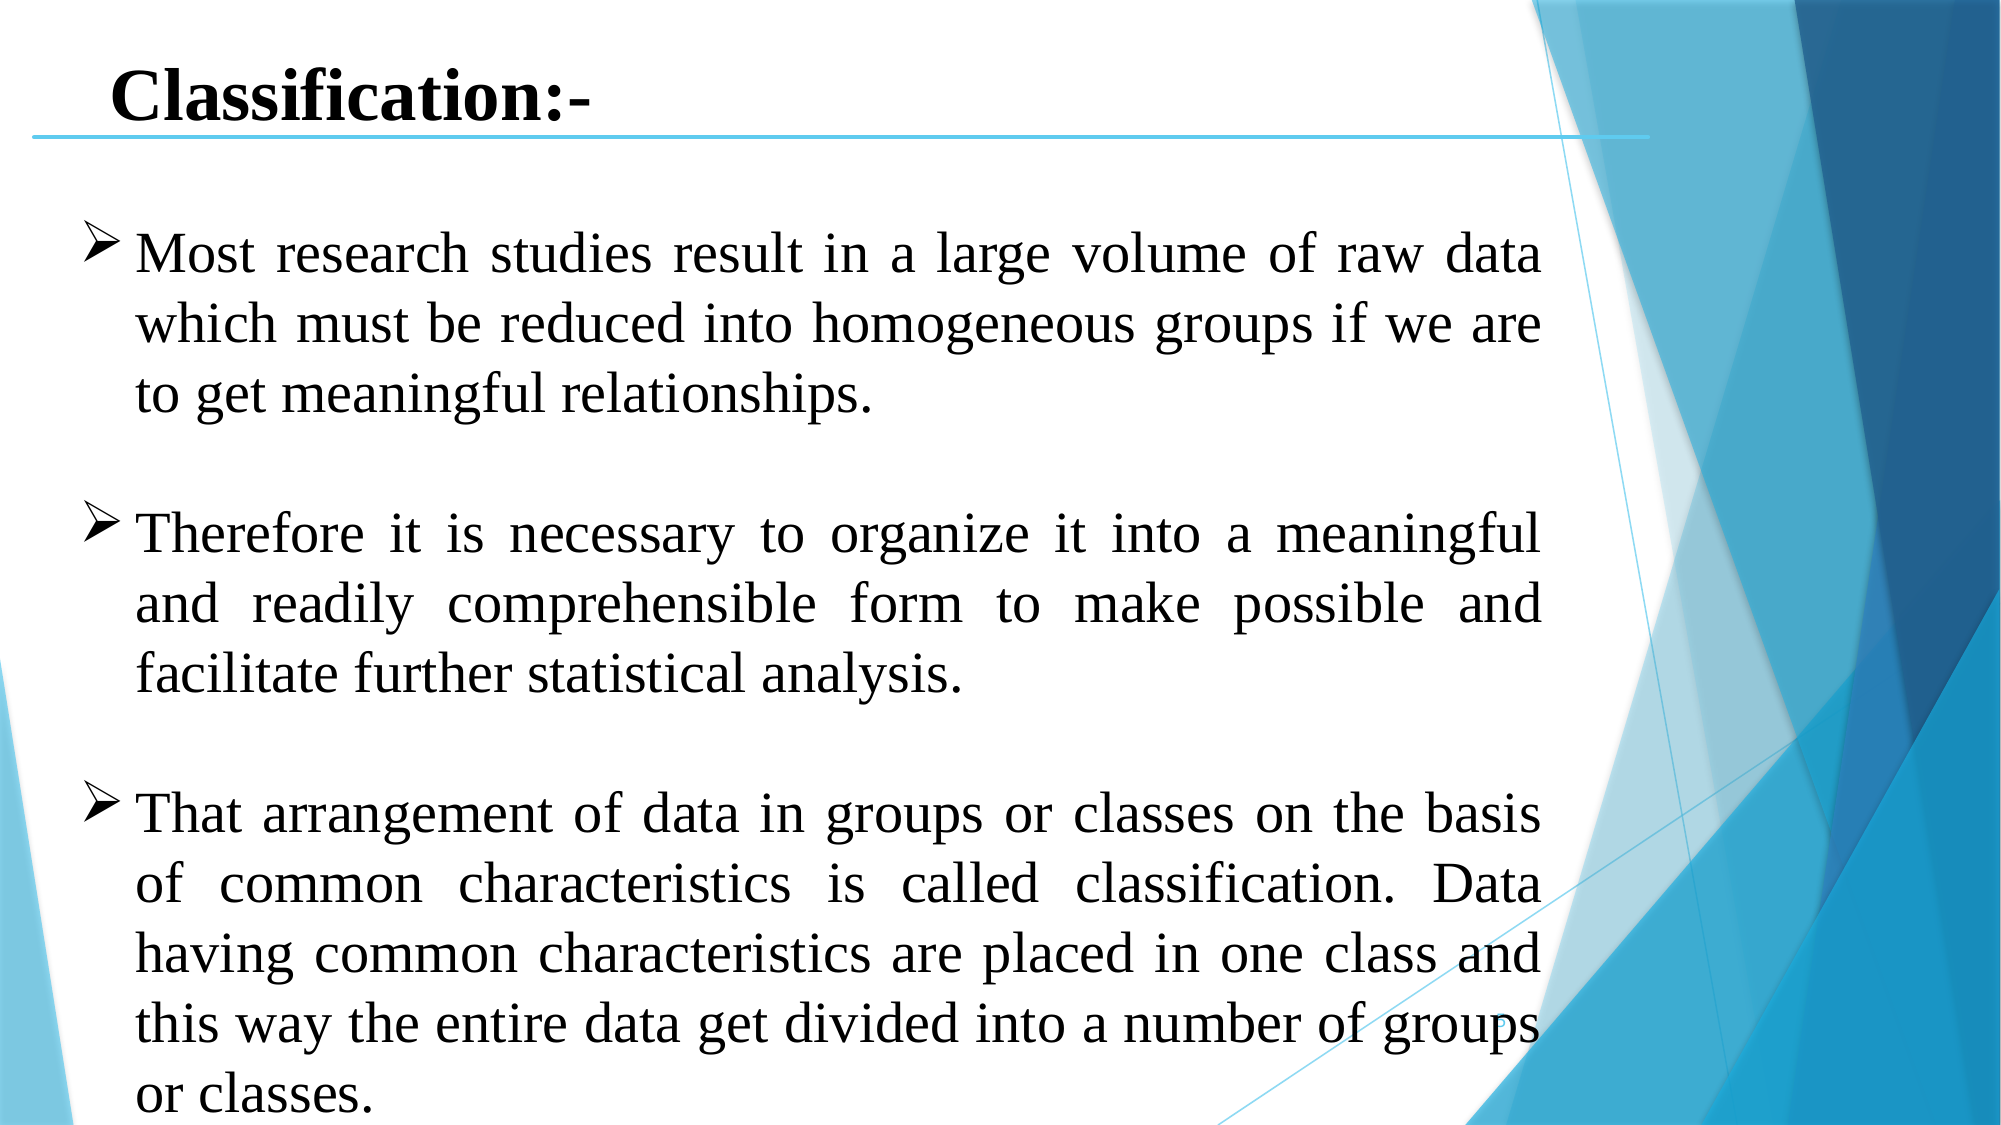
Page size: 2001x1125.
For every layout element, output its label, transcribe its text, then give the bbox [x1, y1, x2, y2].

text_box Most research studies result in a large volume of raw data which must be reduced into homogeneous groups if we are to get meaningful relationships. Therefore it is necessary to organize it into a meaningful and readily comprehensible form to make possible and facilitate further statistical analysis. That arrangement of data in groups or classes on the basis of common characteristics is called classification. Data having common characteristics are placed in one class and this way the entire data get divided into a number of groups or classes. [64, 206, 1558, 1125]
text_box Classification:- [94, 37, 998, 136]
